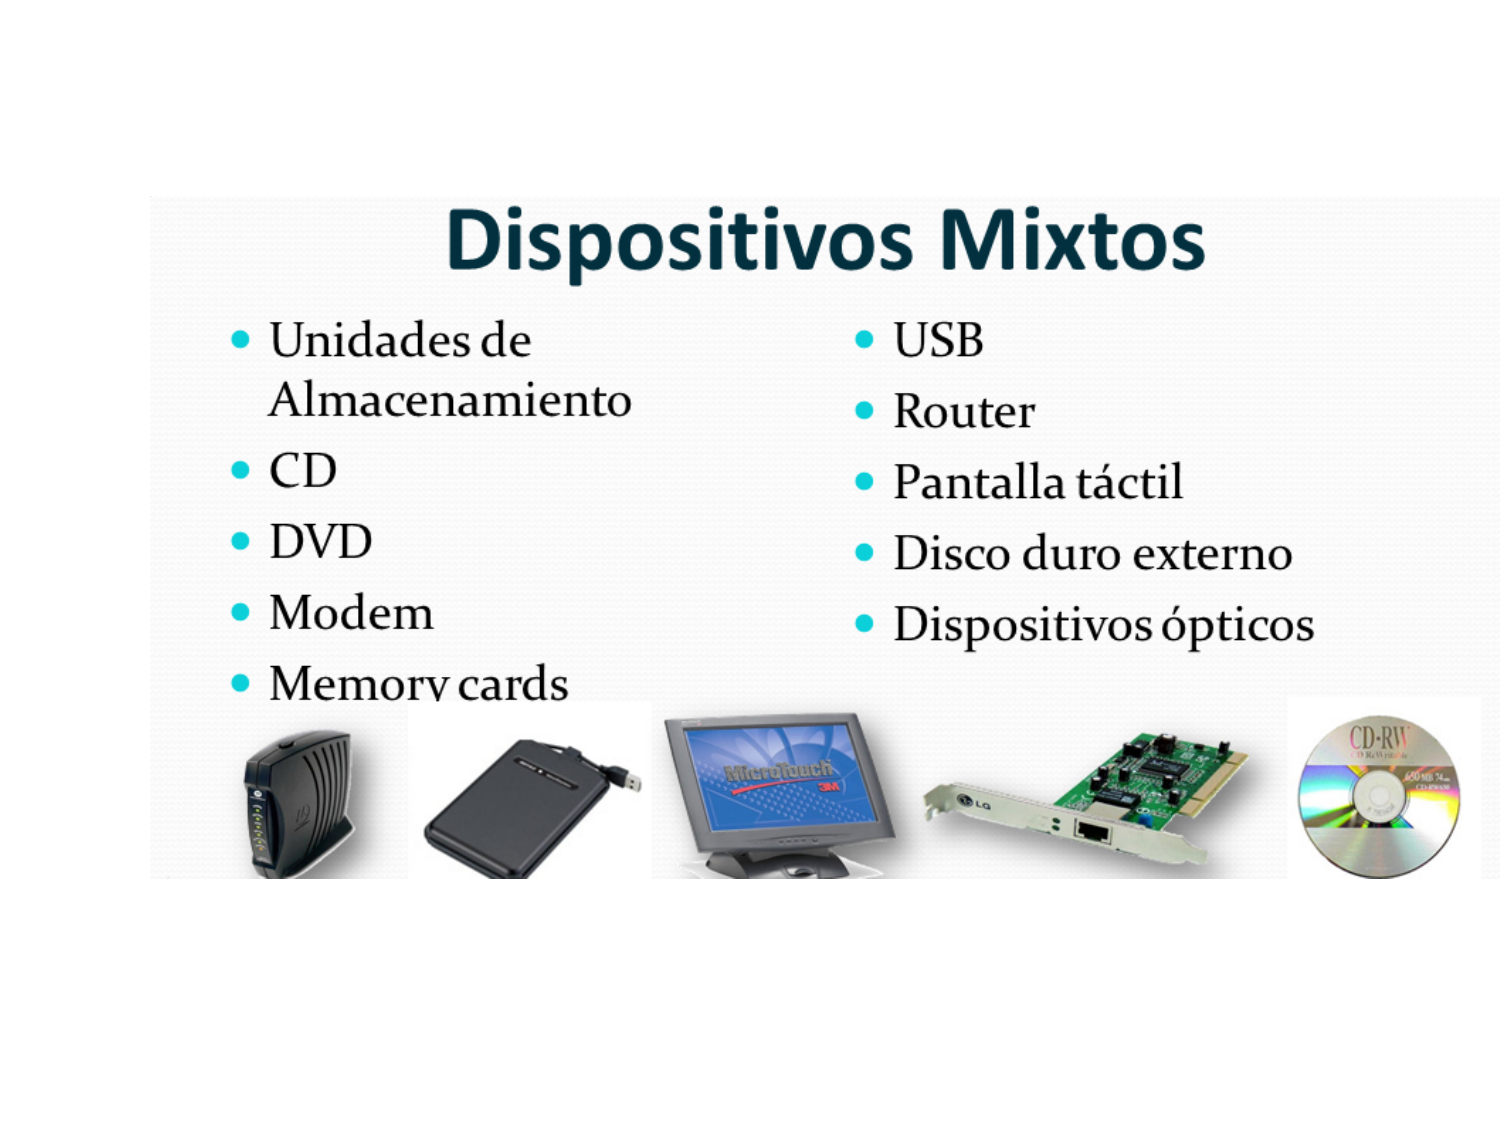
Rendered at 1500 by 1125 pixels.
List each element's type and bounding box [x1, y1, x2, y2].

list [149, 196, 1500, 879]
